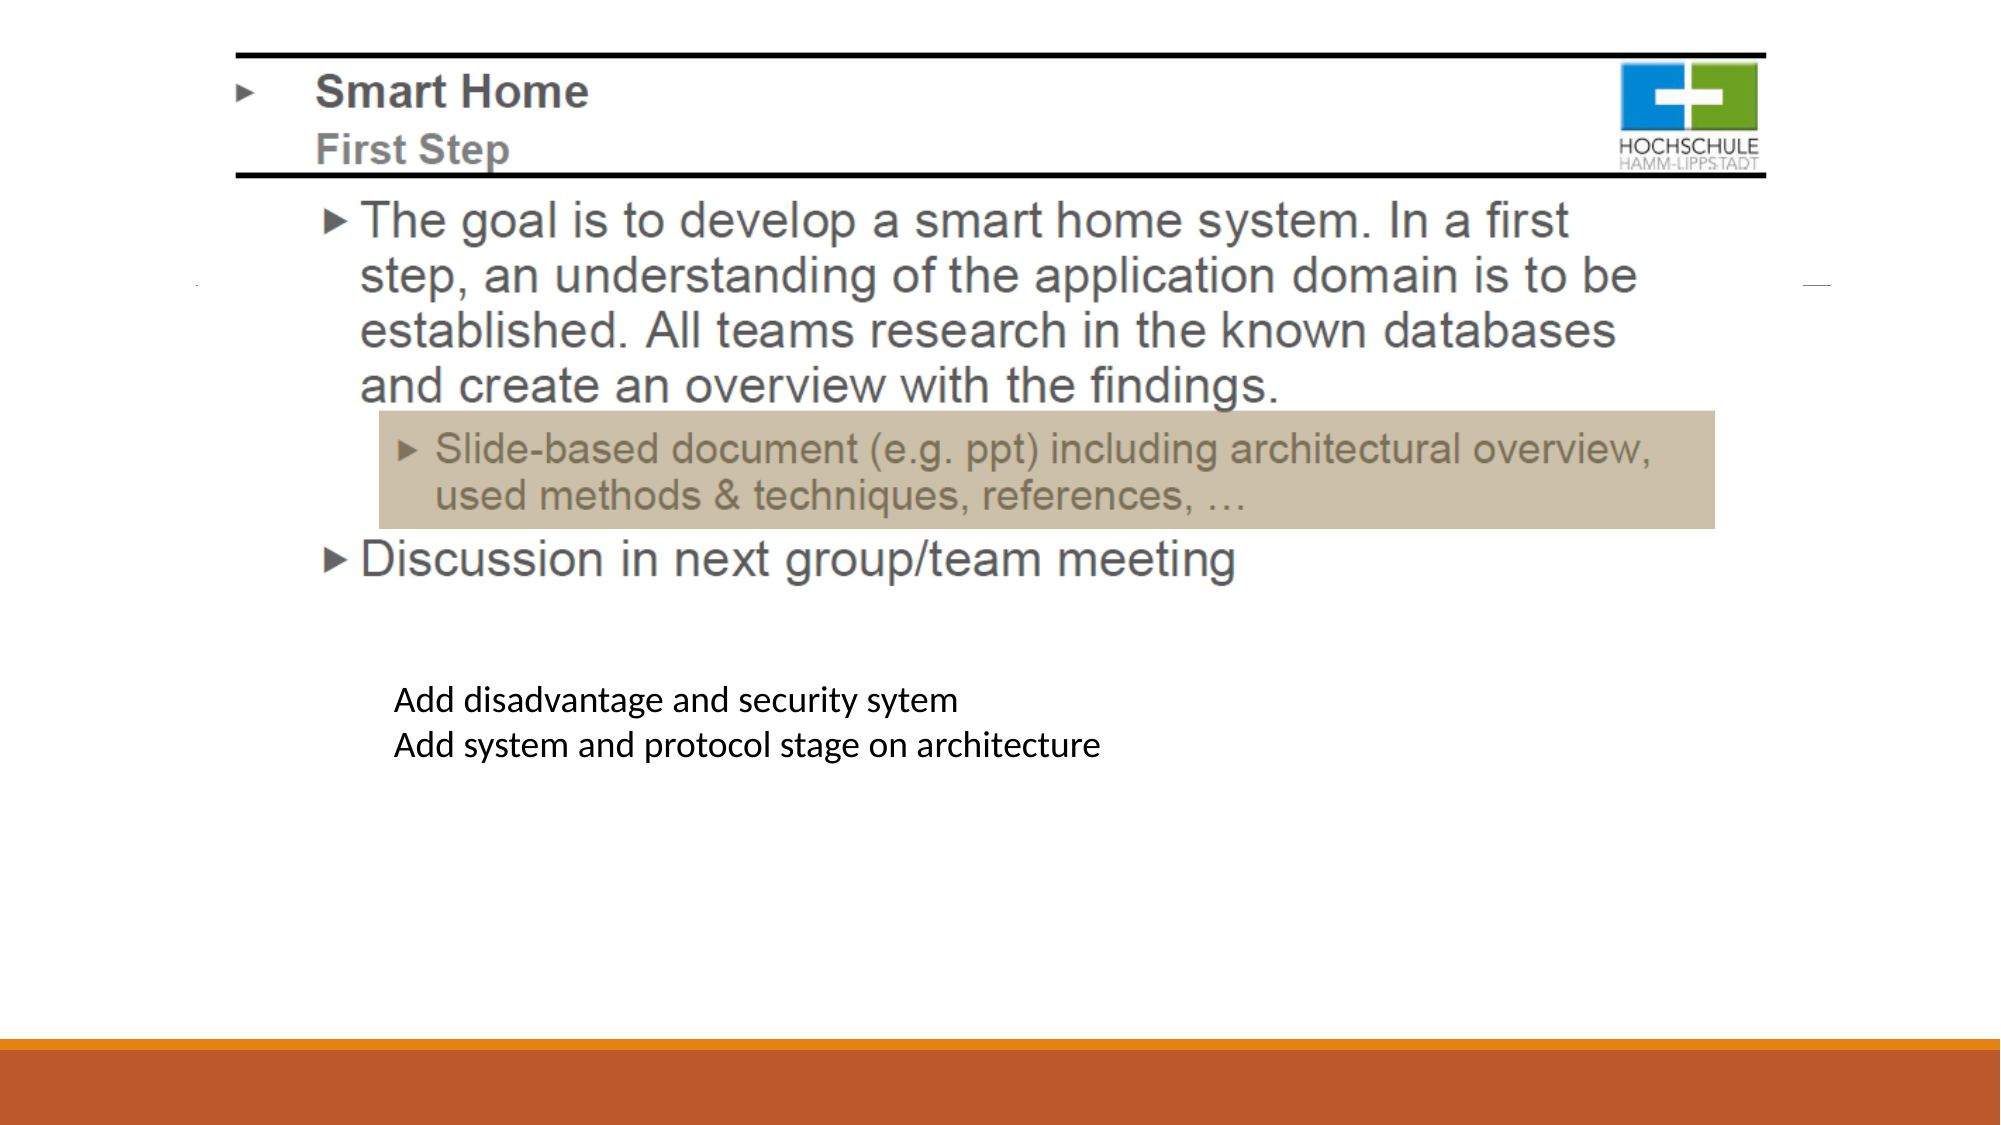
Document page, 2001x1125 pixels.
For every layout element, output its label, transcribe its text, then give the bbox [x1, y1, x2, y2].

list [197, 19, 1803, 668]
text_box Add disadvantage and security sytem Add system and protocol stage on architecture [379, 678, 1164, 817]
